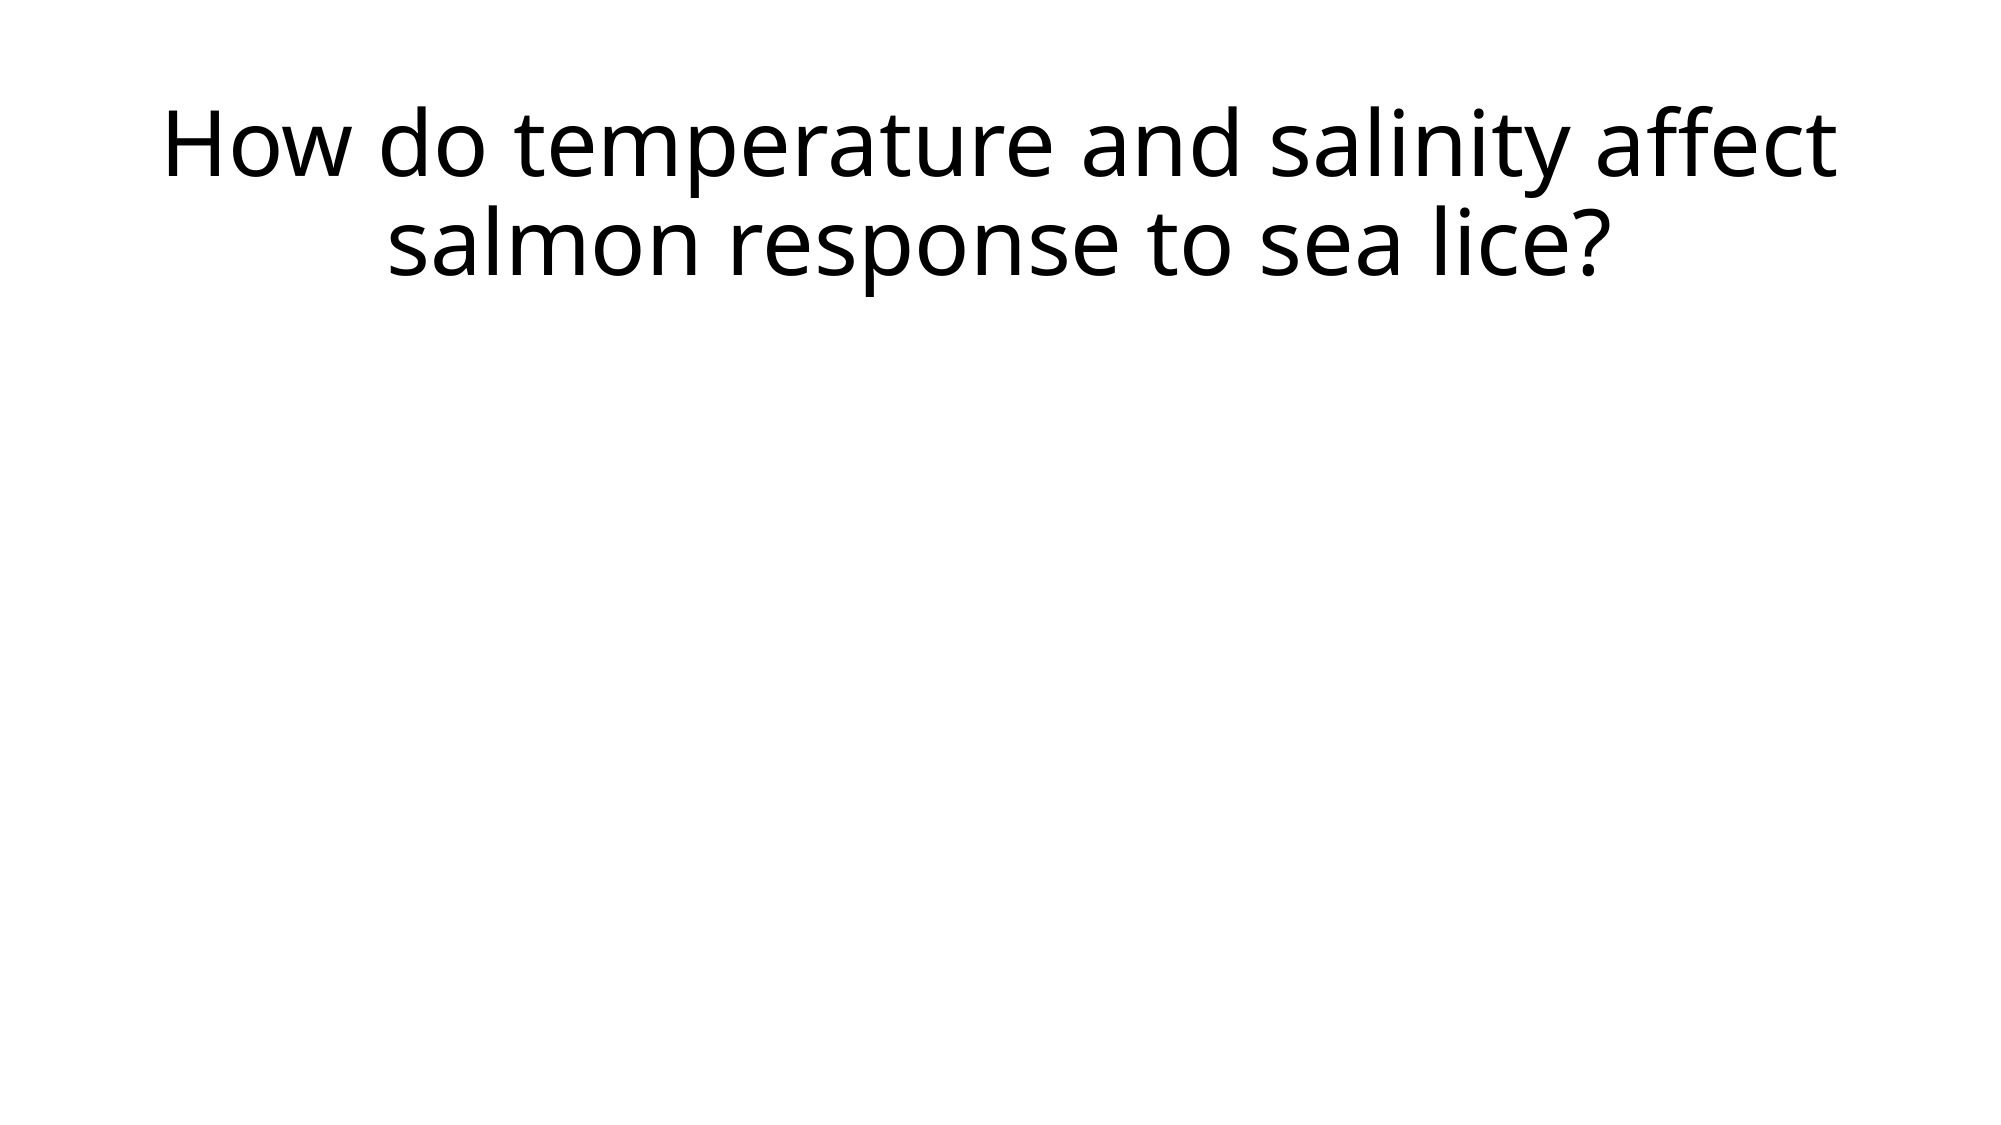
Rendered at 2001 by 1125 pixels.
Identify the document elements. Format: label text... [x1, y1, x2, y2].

title How do temperature and salinity affect salmon response to sea lice? [137, 87, 1863, 305]
